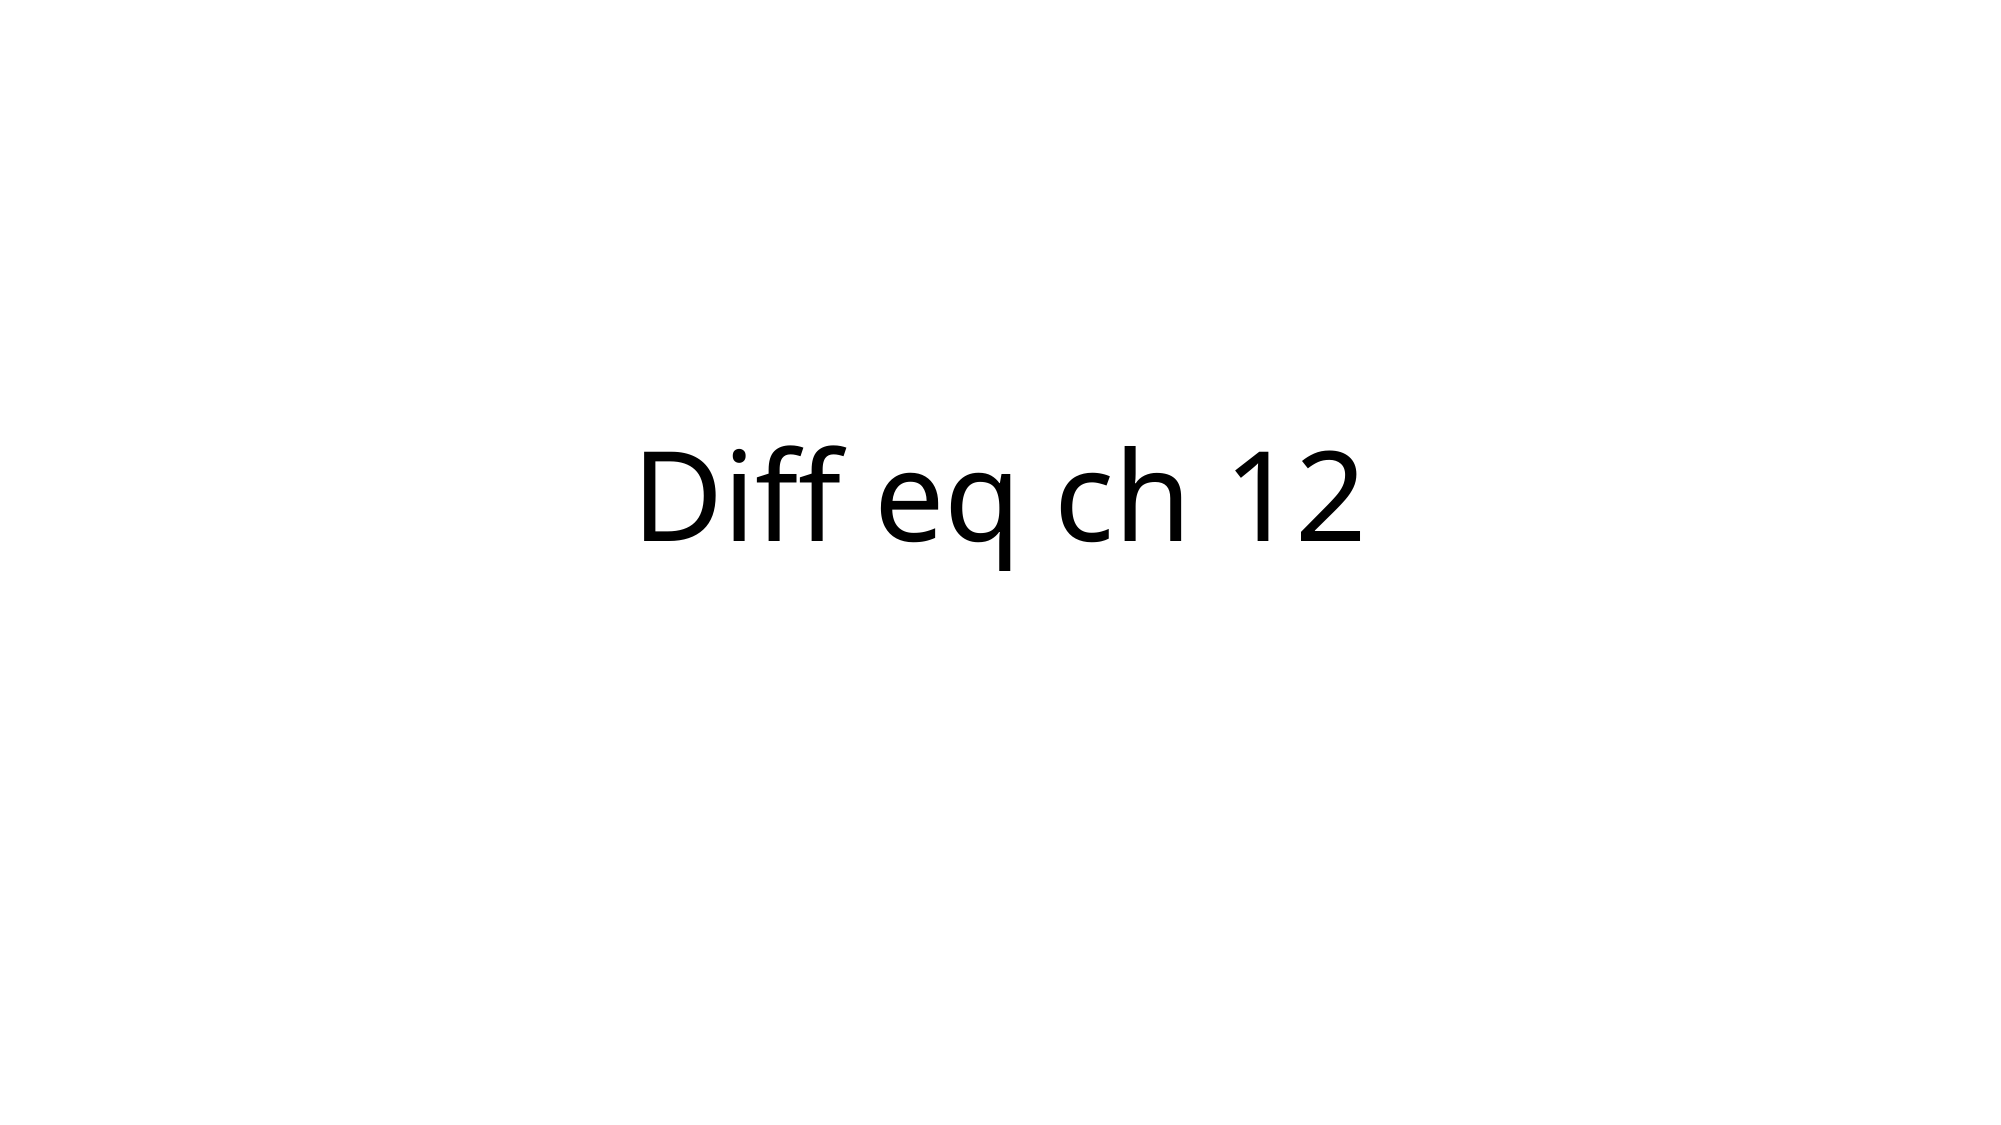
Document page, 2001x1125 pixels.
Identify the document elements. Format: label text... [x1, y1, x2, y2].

title Diff eq ch 12 [249, 184, 1750, 576]
